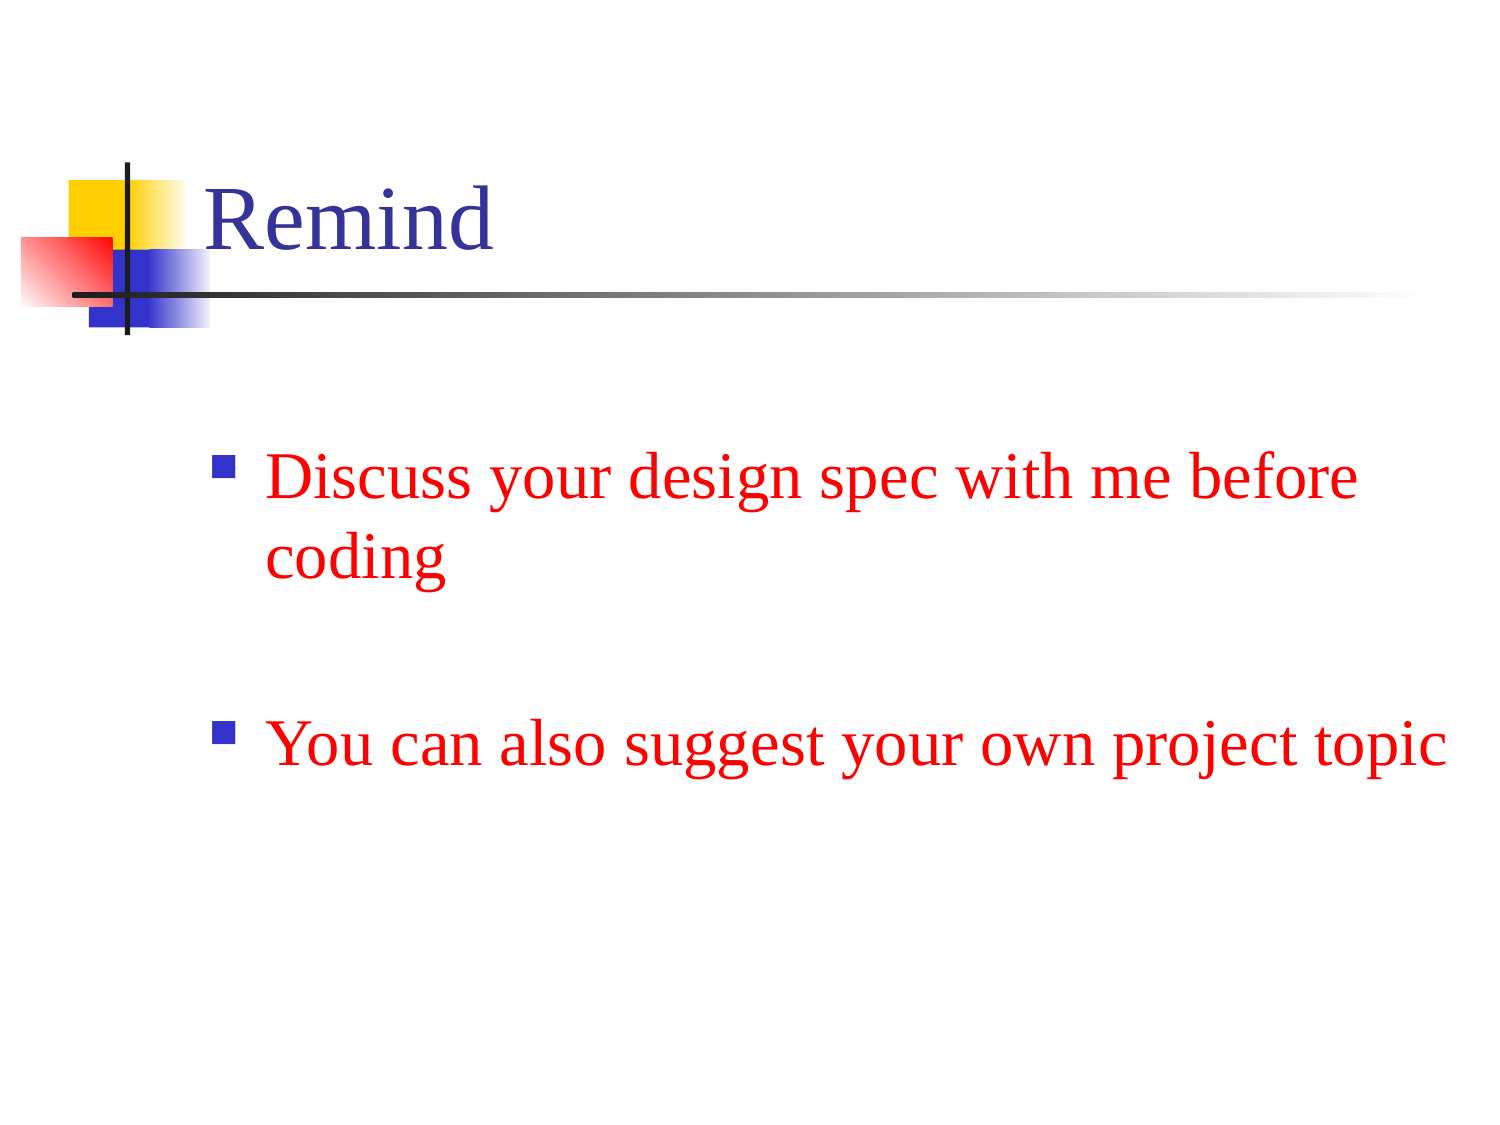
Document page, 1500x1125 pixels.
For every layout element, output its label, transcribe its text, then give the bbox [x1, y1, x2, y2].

list Discuss your design spec with me before coding You can also suggest your own project topic [193, 331, 1469, 1006]
title Remind [188, 35, 1468, 275]
